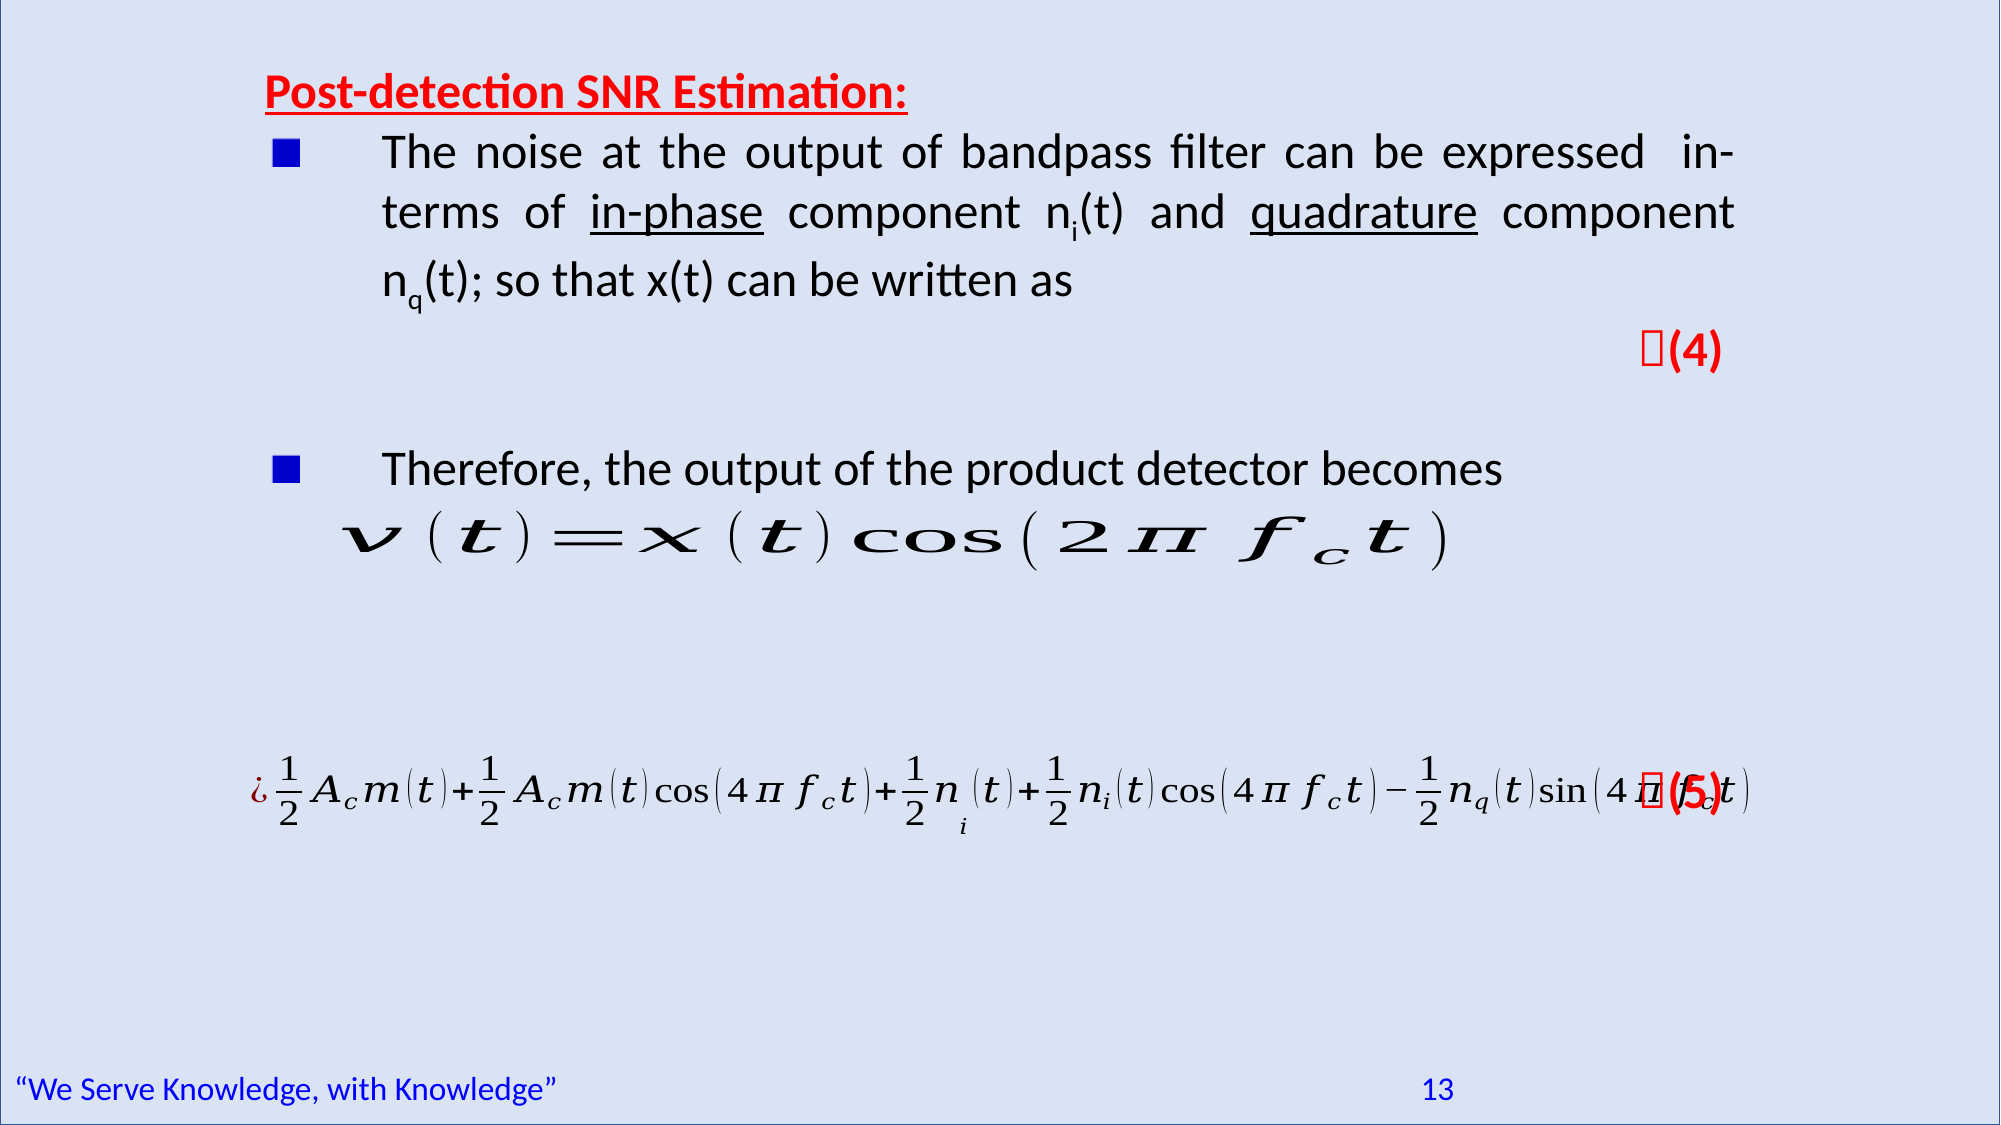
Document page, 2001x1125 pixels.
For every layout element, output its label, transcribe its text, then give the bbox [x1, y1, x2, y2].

text_box (4) [1622, 308, 1739, 384]
picture [264, 447, 300, 483]
text_box Post-detection SNR Estimation: The noise at the output of bandpass filter can be expressed in-terms of in-phase component ni(t) and quadrature component nq(t); so that x(t) can be written as Therefore, the output of the product detector becomes [249, 51, 1750, 503]
picture [264, 130, 300, 167]
text_box (5) [1622, 751, 1739, 826]
